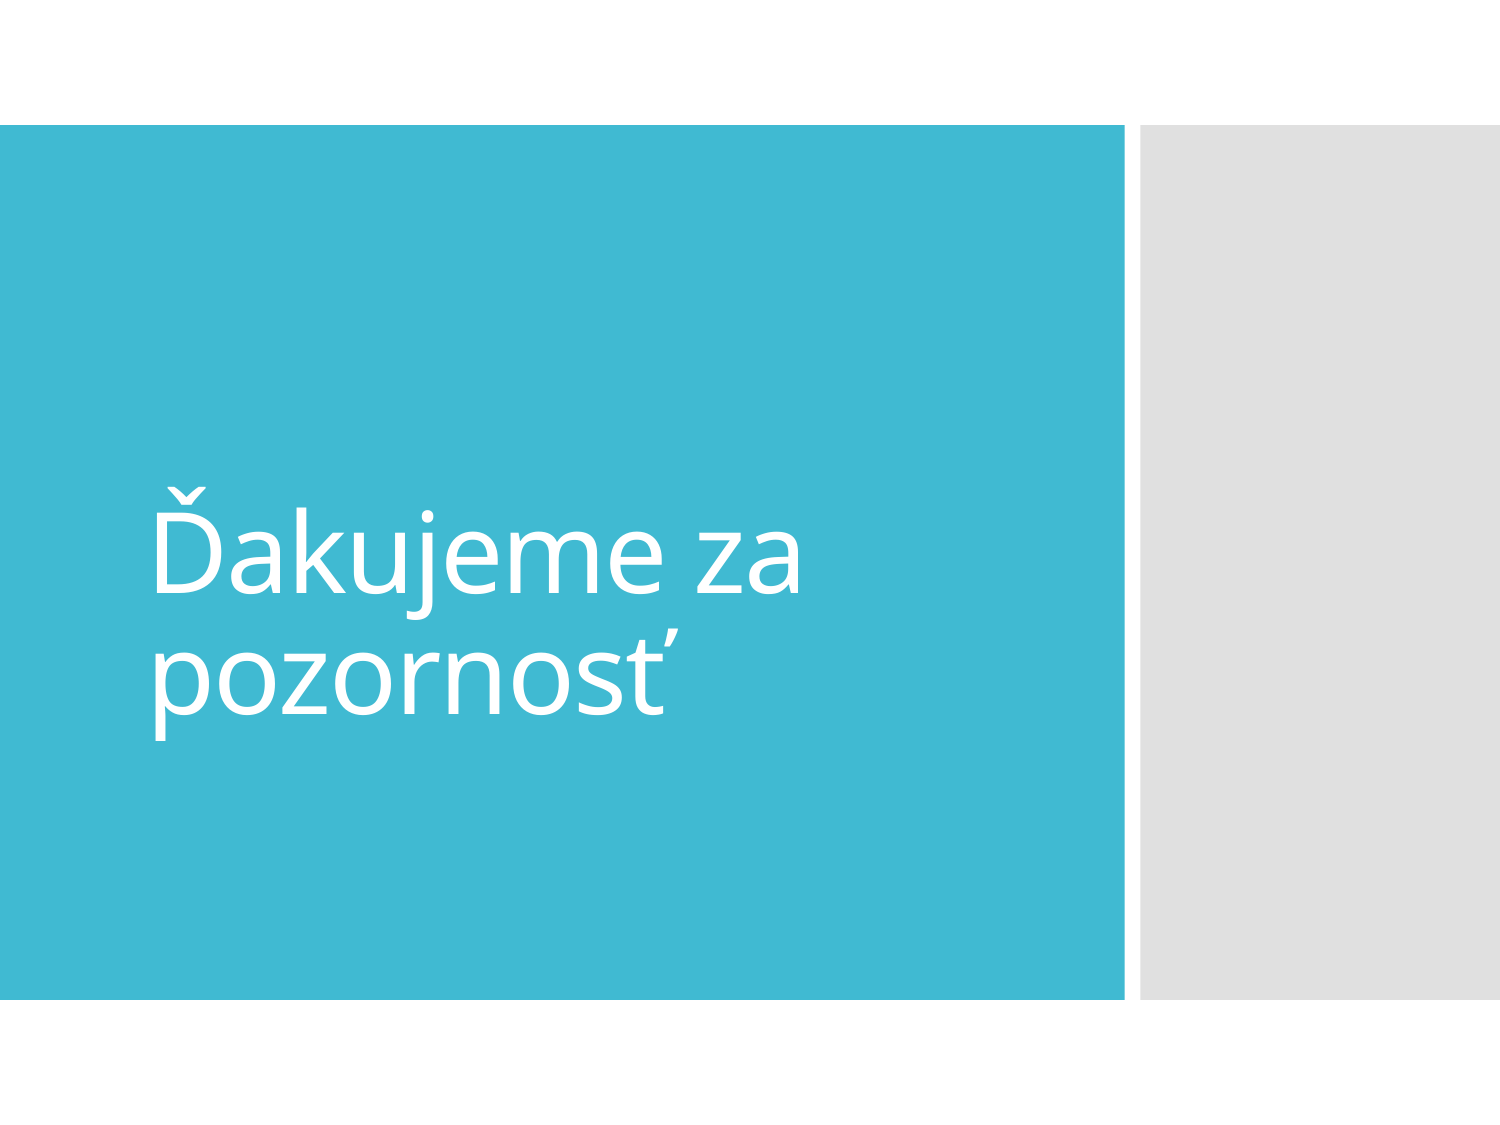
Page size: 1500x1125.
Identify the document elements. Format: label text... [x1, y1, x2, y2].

title Ďakujeme za pozornosť [131, 213, 1032, 747]
